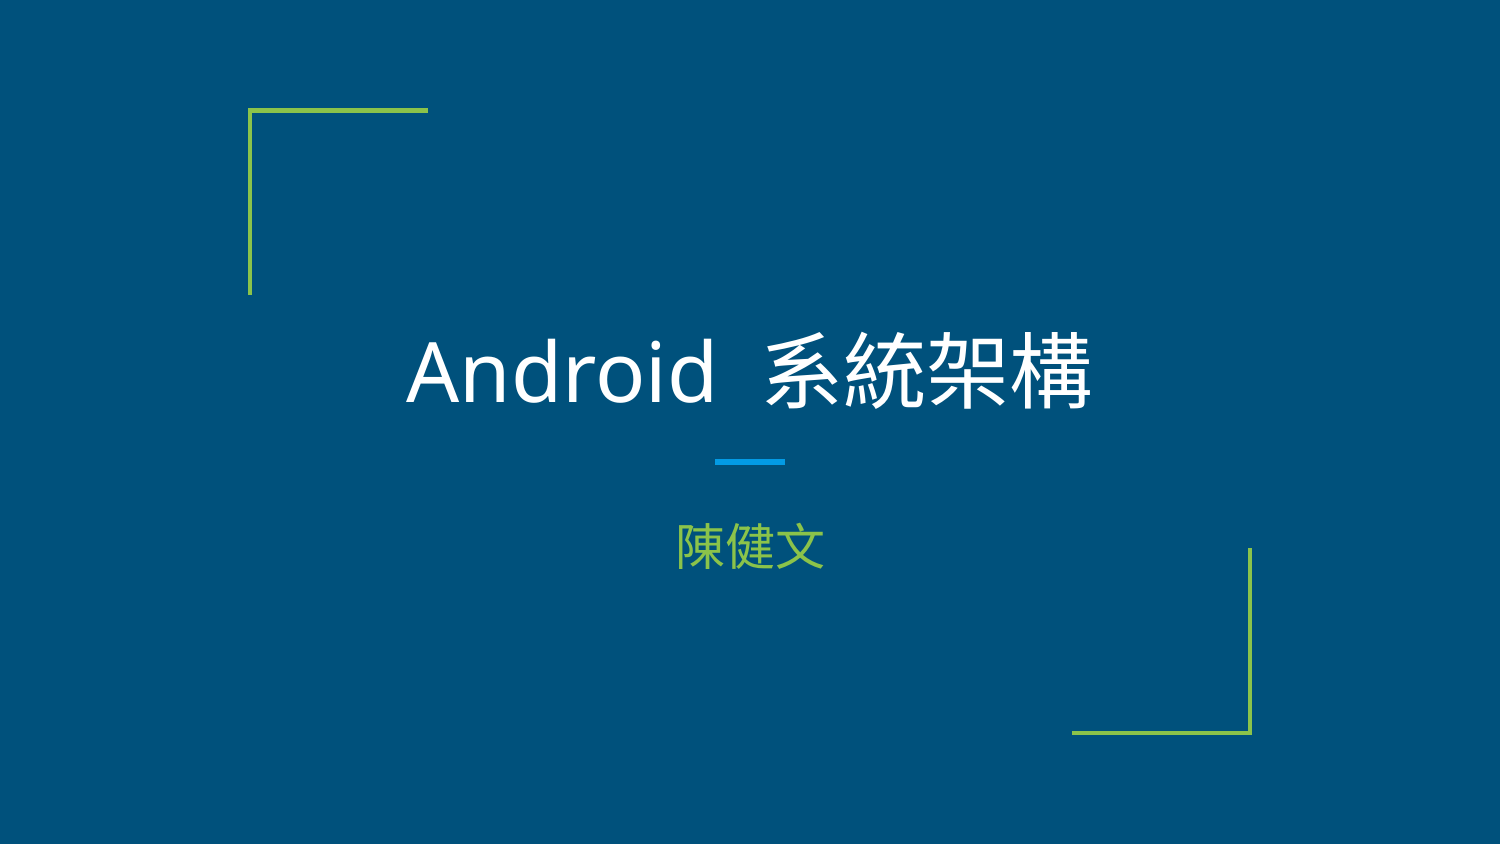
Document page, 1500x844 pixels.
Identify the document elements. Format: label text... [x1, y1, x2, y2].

subtitle 陳健文 [275, 500, 1225, 650]
title Android 系統架構 [275, 195, 1225, 435]
